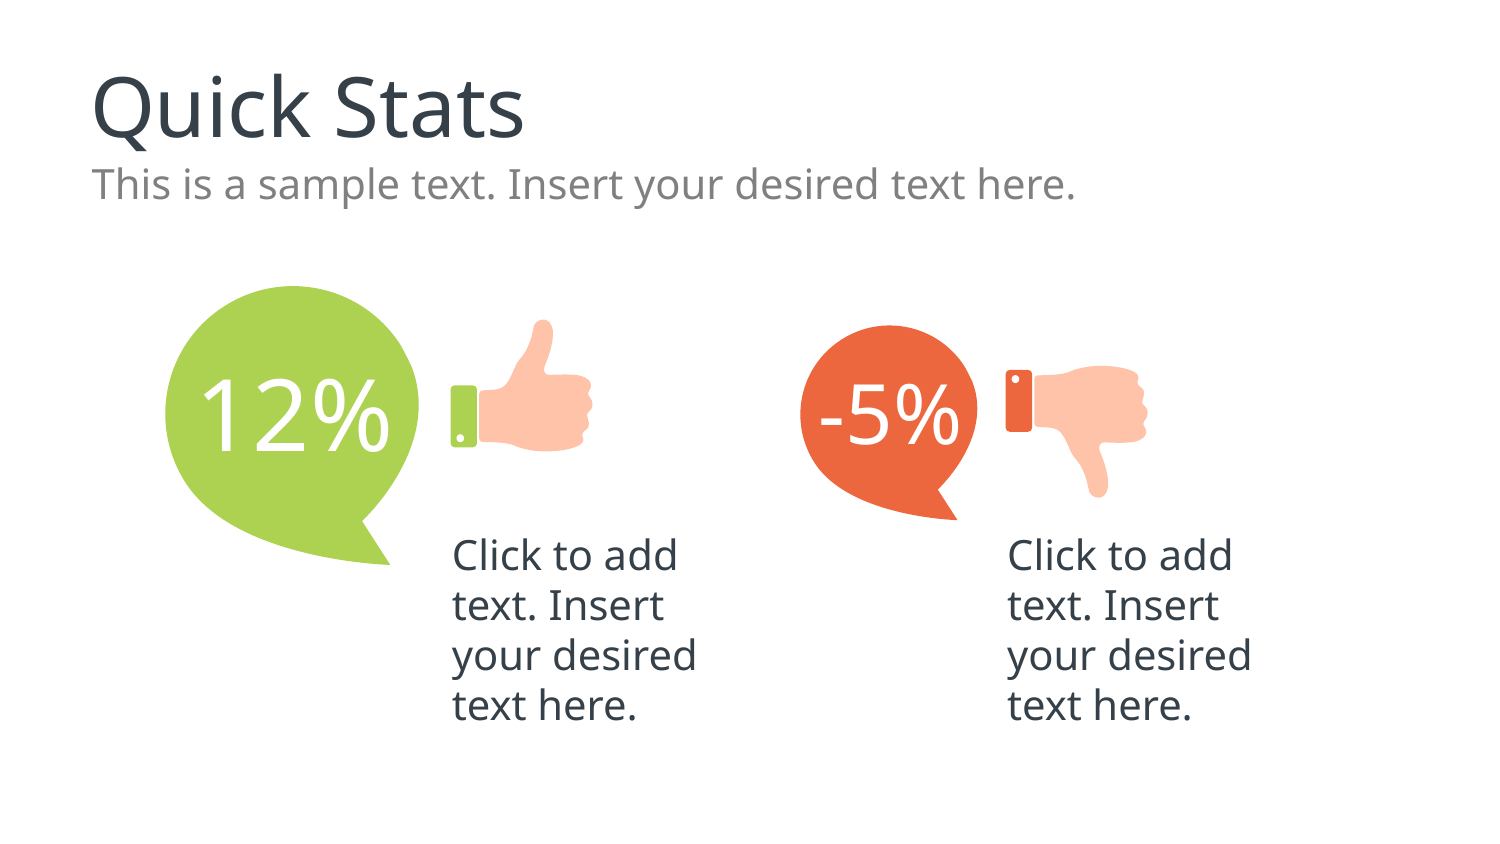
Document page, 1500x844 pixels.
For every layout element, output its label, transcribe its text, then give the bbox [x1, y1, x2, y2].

list -5% [764, 328, 1017, 495]
list This is a sample text. Insert your desired text here. [76, 150, 1424, 233]
title Quick Stats [75, 33, 1425, 175]
list Click to add text. Insert your desired text here. [436, 521, 715, 777]
list Click to add text. Insert your desired text here. [992, 521, 1270, 777]
list 12% [168, 328, 421, 495]
